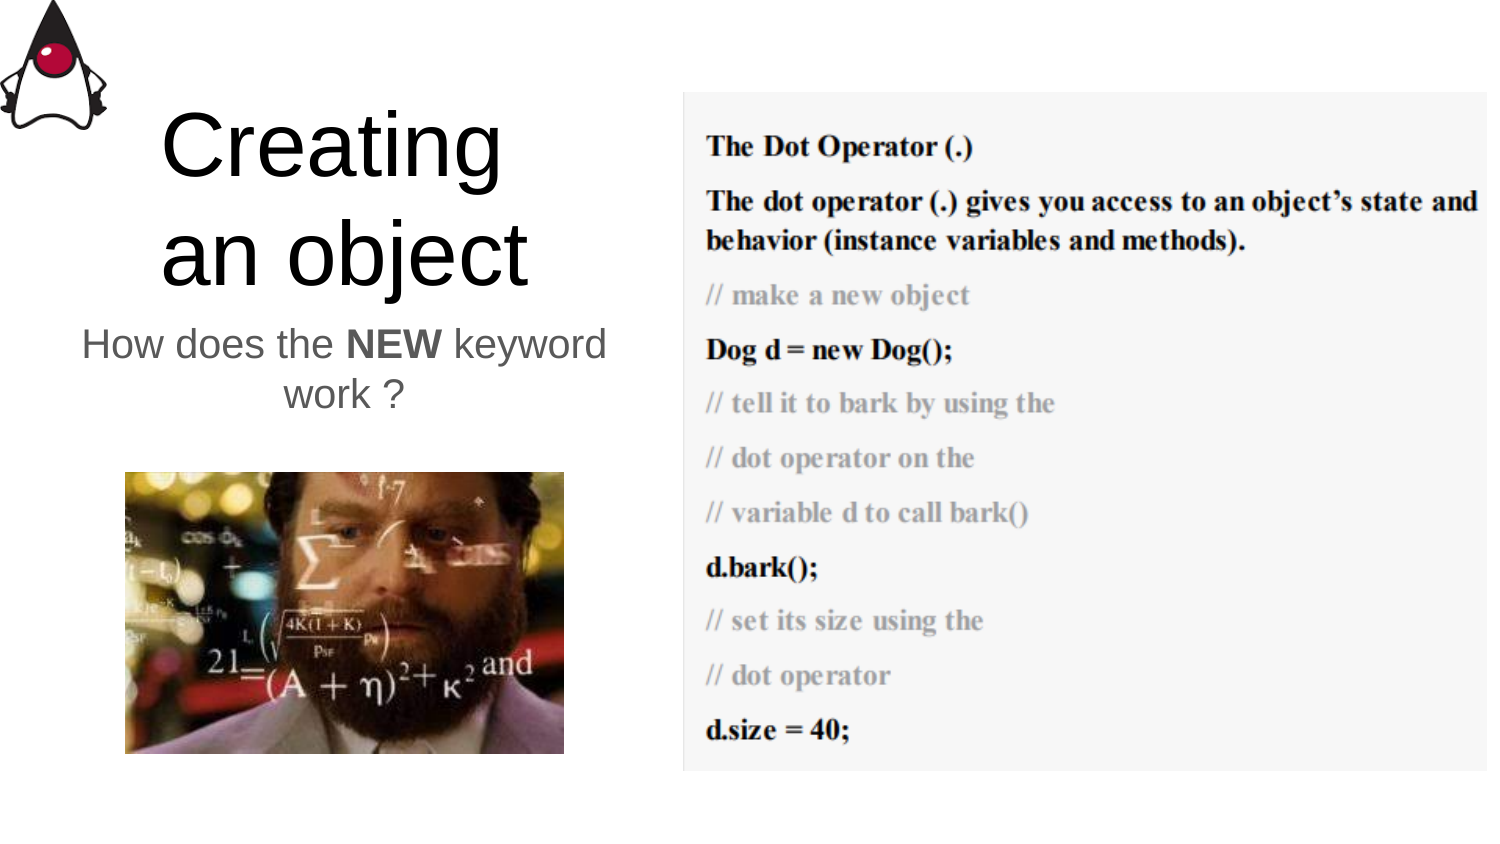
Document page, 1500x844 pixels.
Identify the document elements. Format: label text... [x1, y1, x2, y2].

subtitle How does the NEW keyword work ? [31, 302, 658, 433]
picture [683, 92, 1488, 771]
title Creating an object [51, 67, 638, 319]
picture [125, 471, 564, 754]
picture [0, 0, 108, 131]
